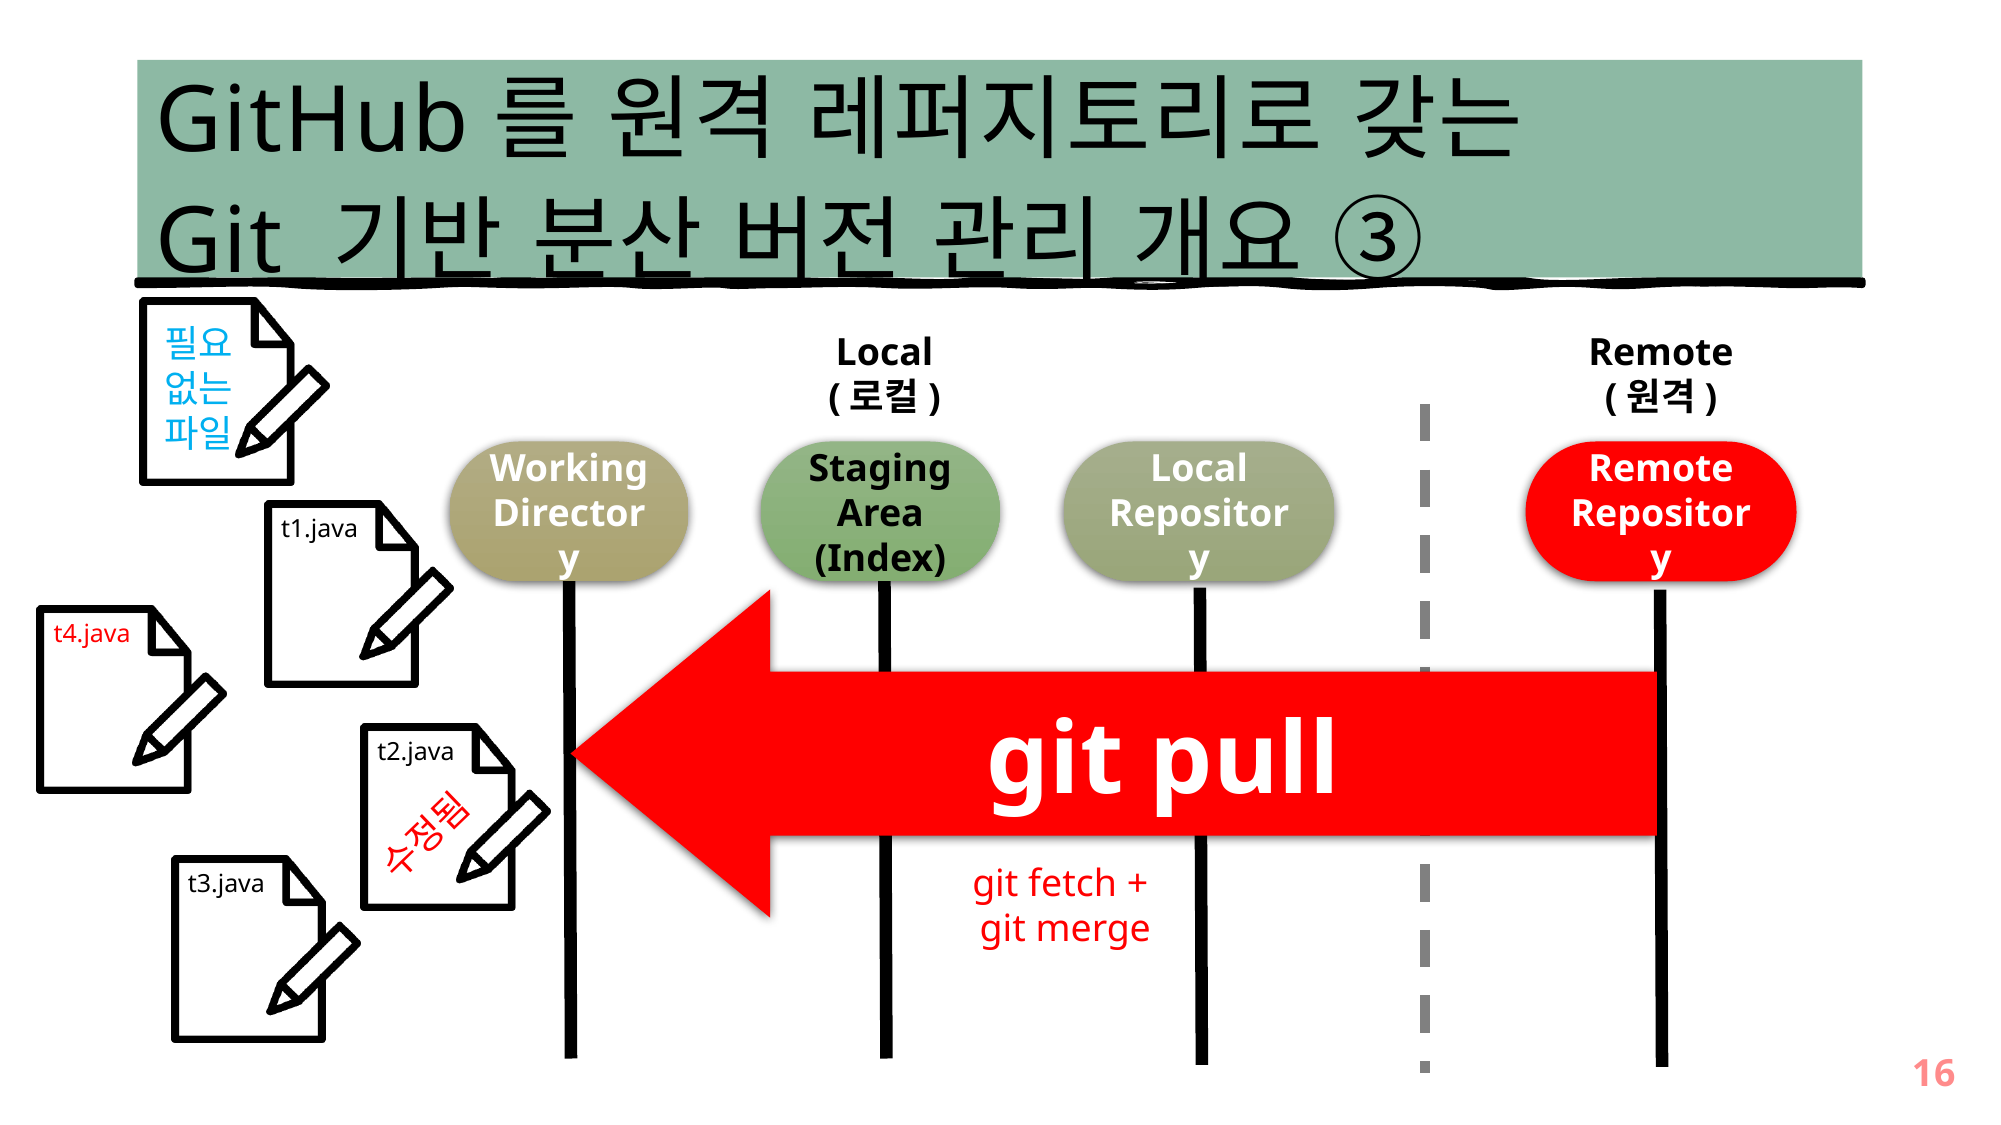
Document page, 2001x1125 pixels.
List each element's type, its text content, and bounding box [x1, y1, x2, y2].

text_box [348, 723, 551, 911]
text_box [159, 855, 361, 1043]
title GitHub를 원격 레퍼지토리로 갖는 Git 기반 분산 버전 관리 개요 ③ [137, 59, 1863, 278]
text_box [252, 500, 454, 688]
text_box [449, 320, 1797, 1073]
slide_number 16 [1523, 1042, 1974, 1103]
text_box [24, 605, 227, 794]
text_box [131, 297, 330, 486]
